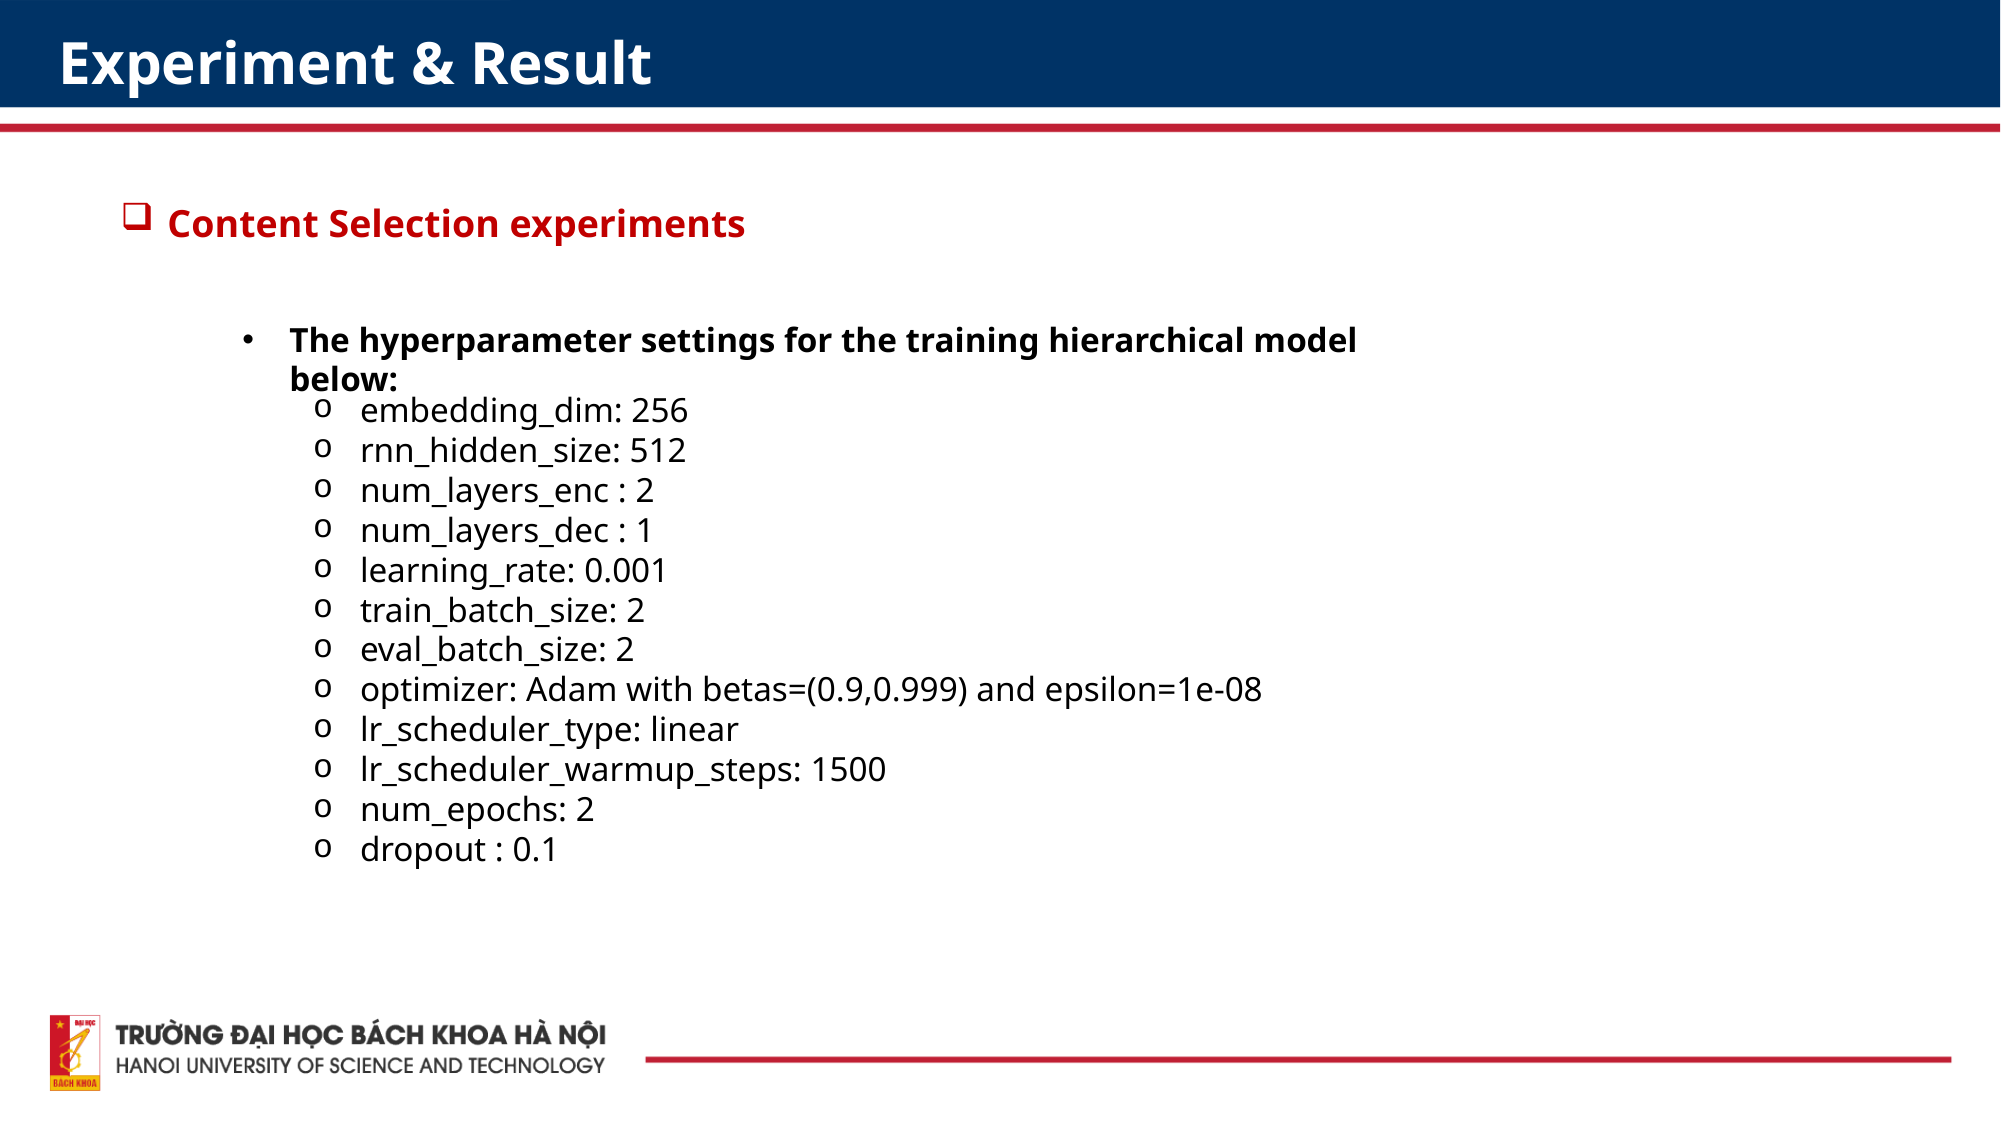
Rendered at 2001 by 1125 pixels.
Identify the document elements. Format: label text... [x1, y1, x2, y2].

text_box Experiment & Result [44, 18, 1933, 90]
text_box The hyperparameter settings for the training hierarchical model below: [227, 311, 1402, 406]
text_box Content Selection experiments [105, 192, 762, 252]
text_box embedding_dim: 256 rnn_hidden_size: 512 num_layers_enc : 2 num_layers_dec : 1 learning_rate: 0.001 train_batch_size: 2 eval_batch_size: 2 optimizer: Adam with betas=(0.9,0.999) and epsilon=1e-08 lr_scheduler_type: linear lr_scheduler_warmup_steps: 1500 num_epochs: 2 dropout : 0.1 [298, 381, 1299, 876]
picture [0, 0, 2001, 1125]
